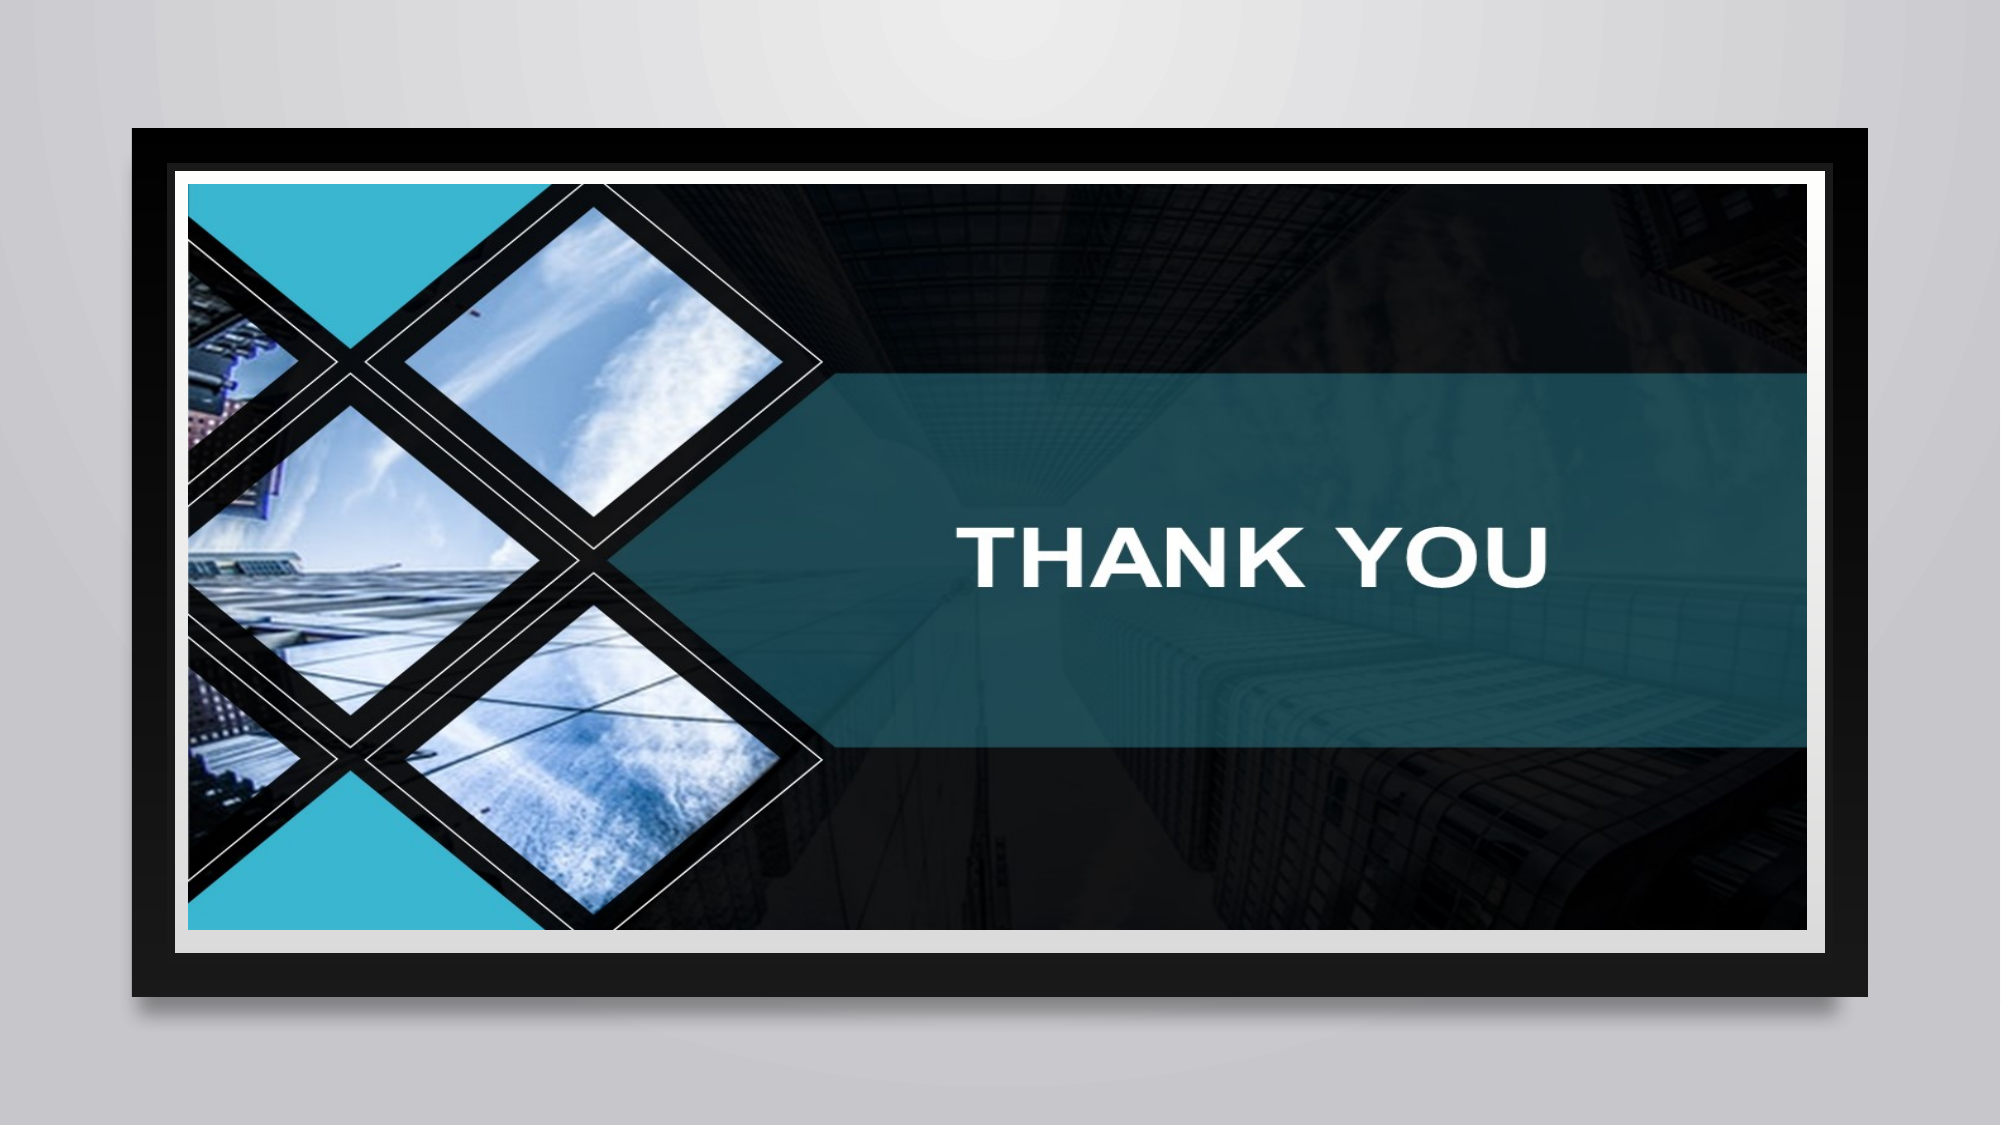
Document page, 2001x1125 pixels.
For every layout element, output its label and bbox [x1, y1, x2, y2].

text_box [131, 128, 1869, 997]
text_box [0, 0, 2000, 1125]
picture [188, 183, 1807, 930]
text_box [170, 166, 1829, 958]
